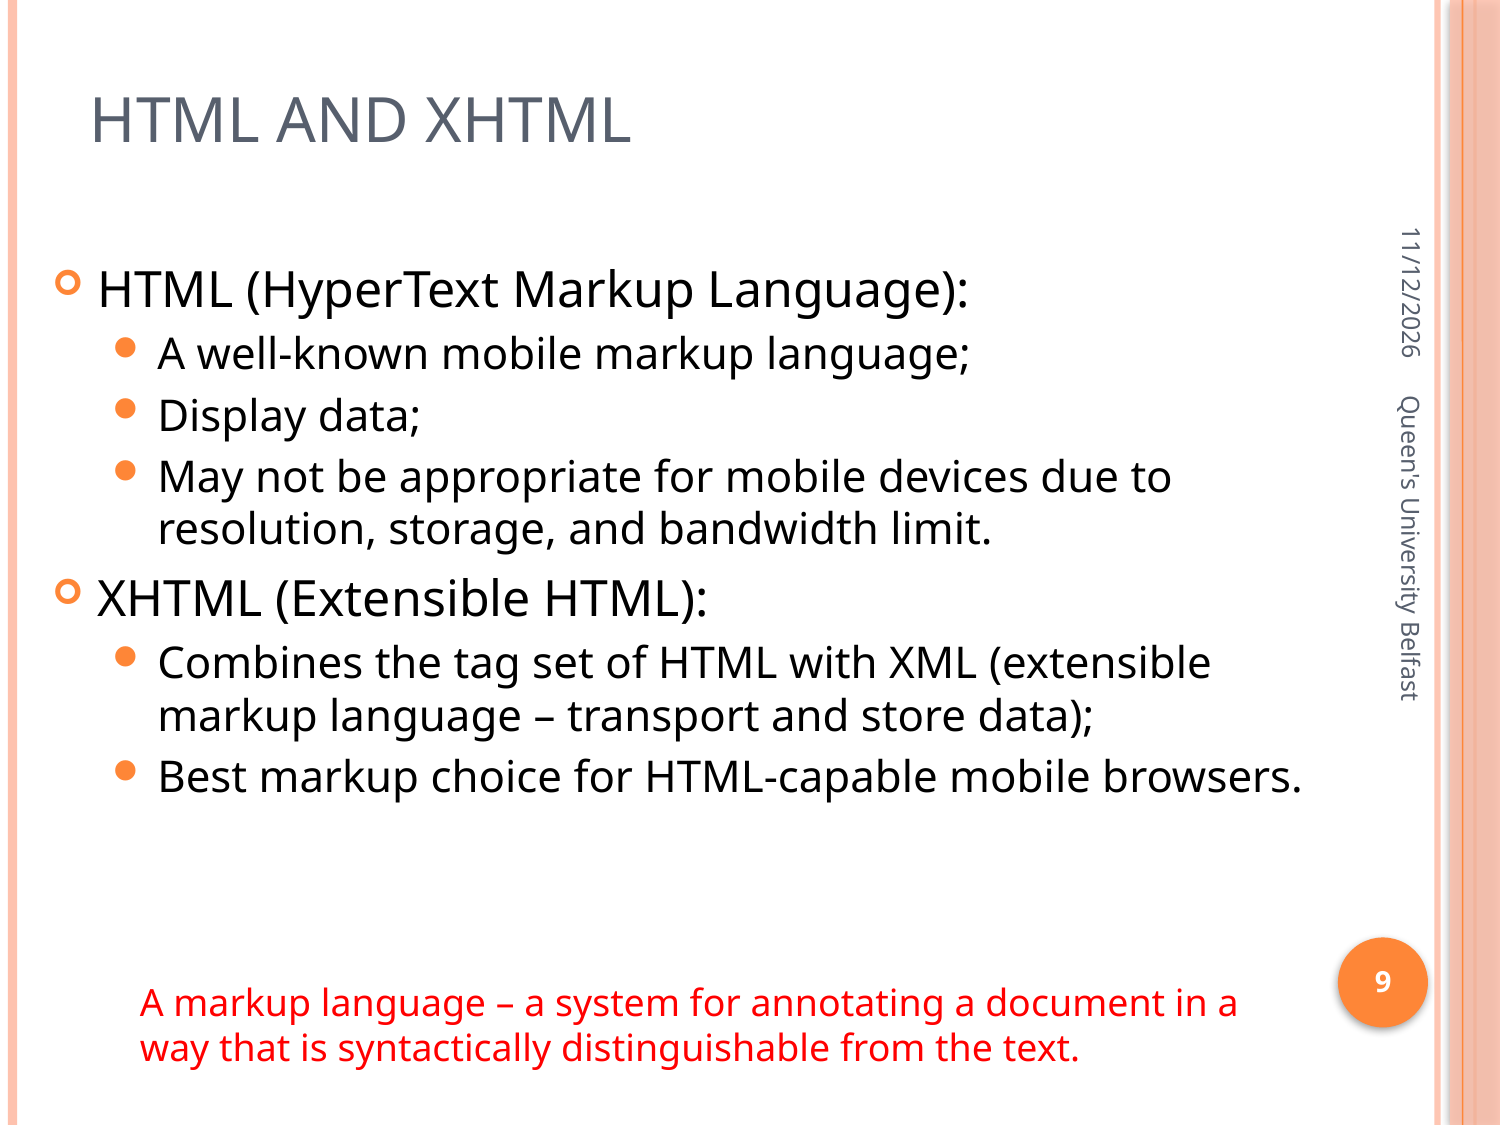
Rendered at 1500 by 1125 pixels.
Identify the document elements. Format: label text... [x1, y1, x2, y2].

text_box A markup language – a system for annotating a document in a way that is syntactically distinguishable from the text. [124, 971, 1263, 1077]
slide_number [1378, 43, 1442, 374]
footer Queen's University Belfast [1379, 380, 1440, 906]
list HTML (HyperText Markup Language): A well-known mobile markup language; Display data; May not be appropriate for mobile devices due to resolution, storage, and bandwidth limit. XHTML (Extensible HTML): Combines the tag set of HTML with XML (extensible markup language – transport and store data); Best markup choice for HTML-capable mobile browsers. [37, 249, 1325, 1025]
slide_number 9 [1333, 940, 1434, 1027]
title HTML and XHTML [75, 45, 1300, 163]
